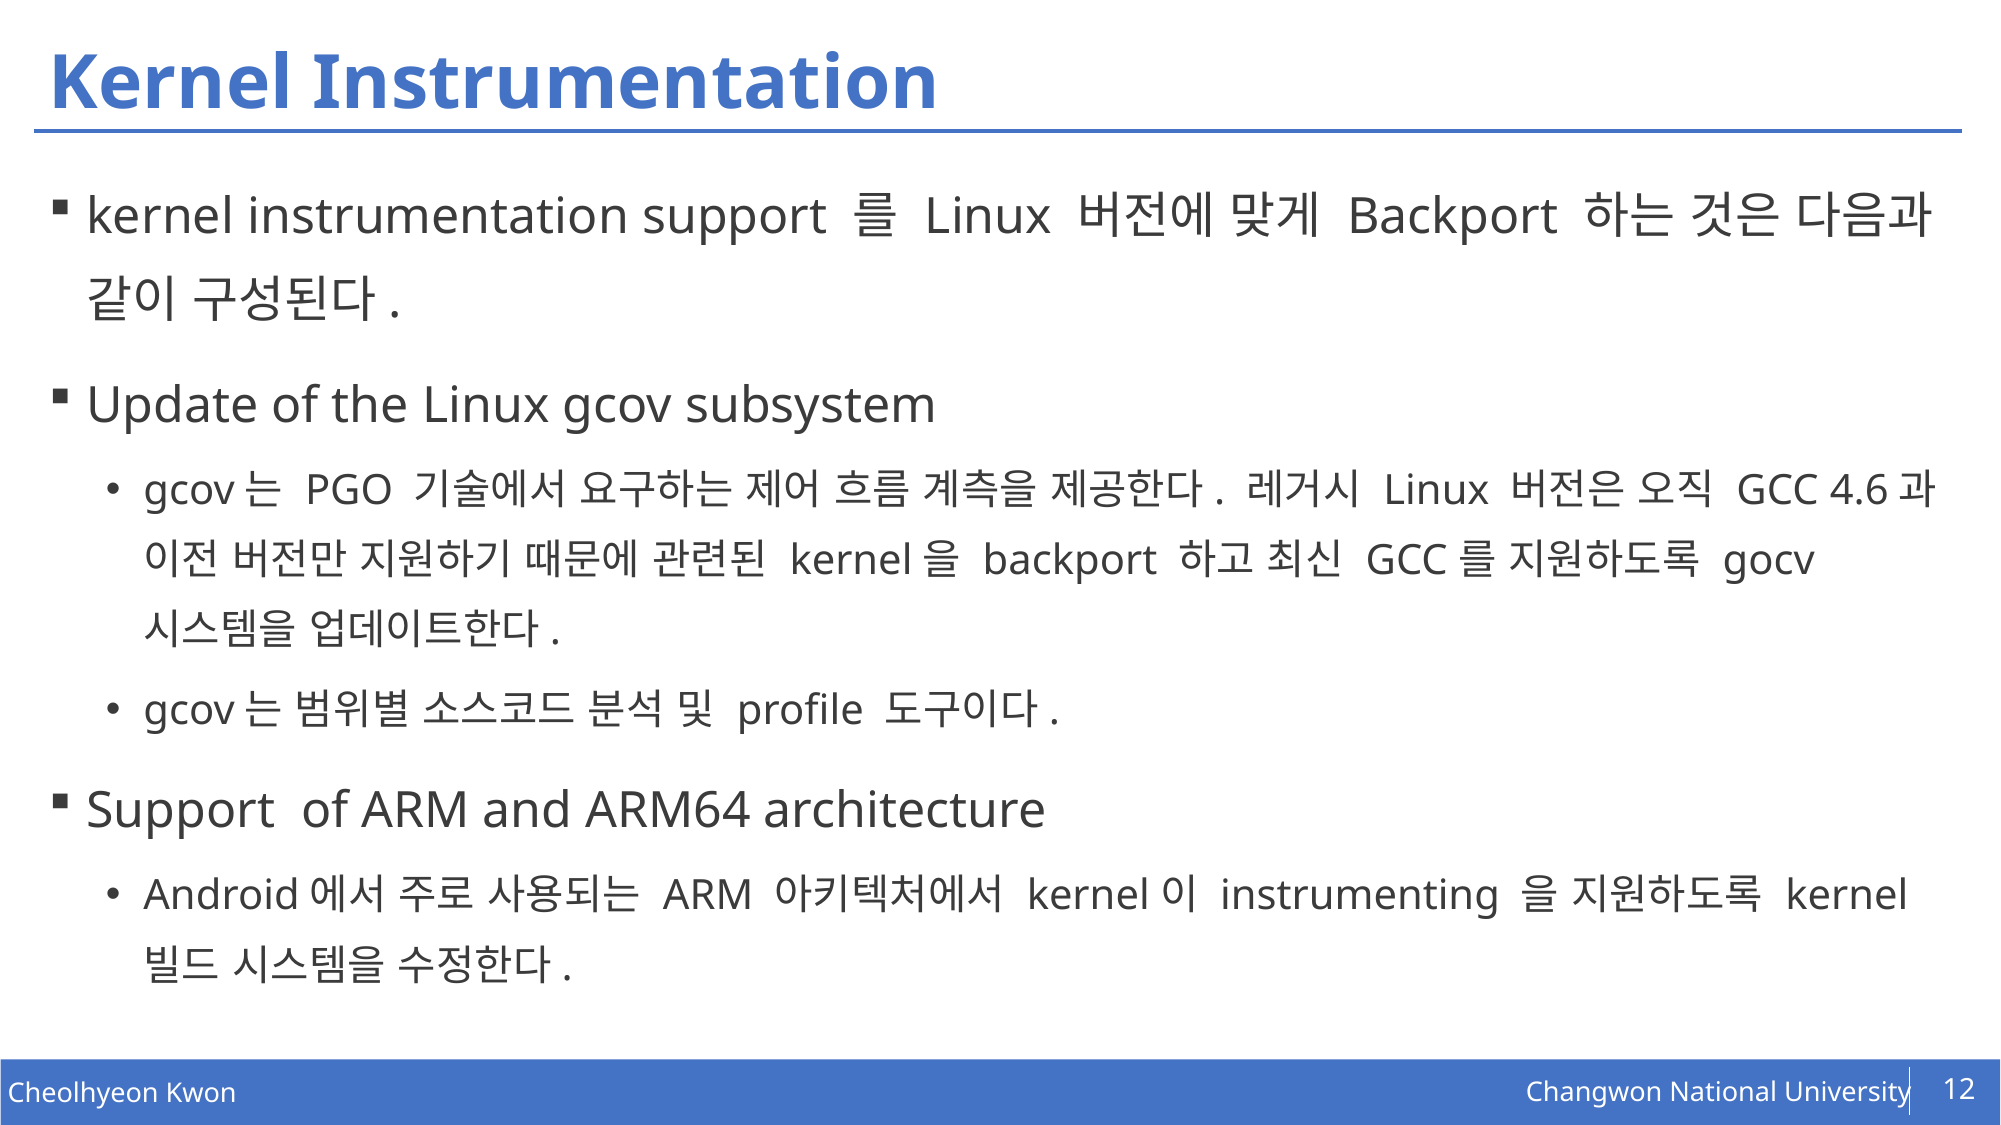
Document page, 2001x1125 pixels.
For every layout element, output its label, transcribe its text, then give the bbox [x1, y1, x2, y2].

slide_number 12 [1922, 1060, 1996, 1121]
list kernel instrumentation support 를 Linux 버전에 맞게 Backport 하는 것은 다음과 같이 구성된다. Update of the Linux gcov subsystem gcov는 PGO 기술에서 요구하는 제어 흐름 계측을 제공한다. 레거시 Linux 버전은 오직 GCC 4.6과 이전 버전만 지원하기 때문에 관련된 kernel을 backport 하고 최신 GCC를 지원하도록 gocv 시스템을 업데이트한다. gcov는 범위별 소스코드 분석 및 profile 도구이다. Support of ARM and ARM64 architecture Android에서 주로 사용되는 ARM 아키텍처에서 kernel이 instrumenting 을 지원하도록 kernel 빌드 시스템을 수정한다. [33, 152, 1963, 997]
title Kernel Instrumentation [33, 27, 1963, 143]
